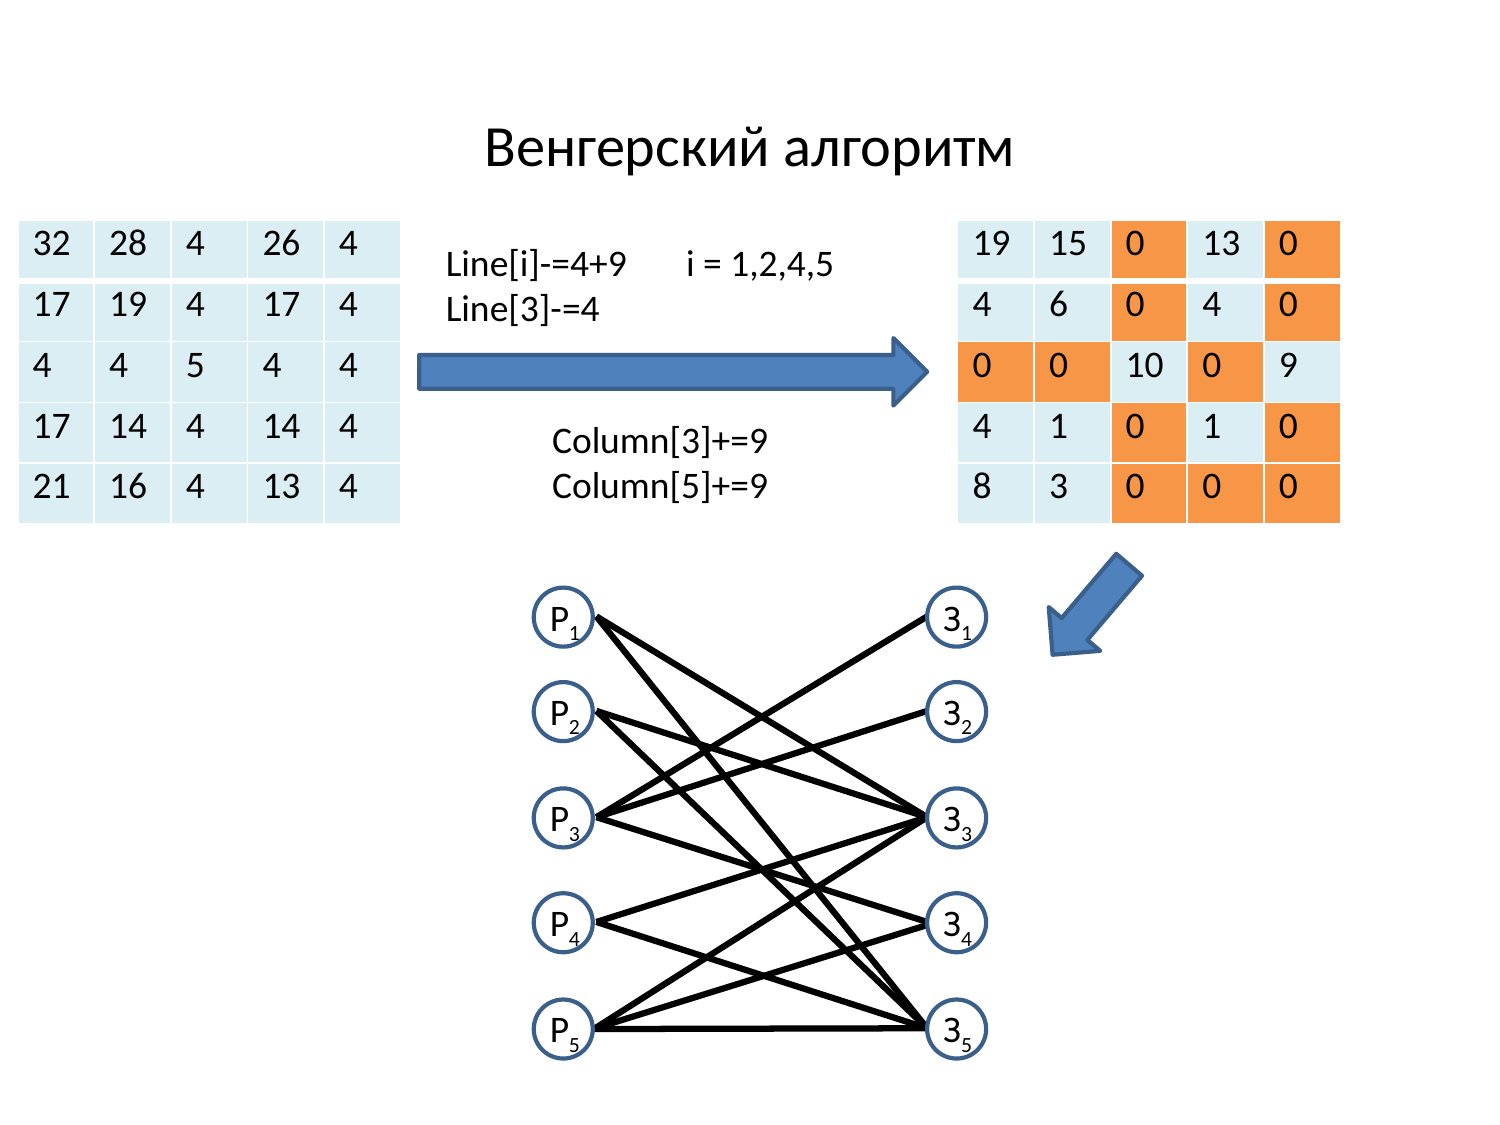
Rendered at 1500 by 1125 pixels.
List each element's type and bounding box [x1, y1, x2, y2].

table_header [172, 273, 247, 278]
table_cell [958, 284, 1033, 341]
table_cell [248, 342, 323, 402]
text_box [1046, 551, 1145, 657]
table_header [95, 221, 170, 278]
table_header [19, 221, 93, 278]
table_cell [1265, 403, 1340, 462]
table_cell [325, 284, 400, 341]
table_cell [95, 342, 170, 402]
table_header [325, 273, 400, 278]
table_cell [248, 403, 323, 462]
table_cell [958, 342, 1033, 402]
table_cell [1112, 342, 1186, 402]
table_cell [95, 284, 170, 341]
table_cell [1188, 284, 1263, 341]
text_box [531, 679, 595, 747]
table_cell [958, 403, 1033, 462]
text_box [531, 585, 989, 1064]
text_box [531, 585, 595, 652]
table_cell [325, 464, 400, 523]
table_cell [958, 464, 1033, 523]
table_cell [1112, 403, 1186, 462]
table_cell [172, 403, 247, 462]
text_box [112, 30, 1388, 408]
table_cell [1265, 342, 1340, 402]
table_cell [325, 403, 400, 462]
table_cell [1188, 403, 1263, 462]
table_cell [1035, 464, 1110, 523]
table_cell [325, 342, 400, 402]
table_cell [248, 464, 323, 523]
table_cell [1188, 342, 1263, 402]
text_box [537, 408, 786, 514]
table_cell [1035, 403, 1110, 462]
table_cell [1035, 342, 1110, 402]
table_header [248, 273, 323, 278]
table_header [1188, 221, 1263, 278]
table_cell [95, 403, 170, 462]
table_header [1112, 221, 1186, 278]
table_cell [1265, 284, 1340, 341]
table_header [1035, 221, 1110, 278]
table_cell [95, 464, 170, 523]
table_cell [1265, 464, 1340, 523]
table_cell [19, 284, 93, 341]
table_cell [1112, 284, 1186, 341]
table_cell [172, 342, 247, 402]
table_header [958, 221, 1033, 278]
table_cell [172, 464, 247, 523]
table_cell [1188, 464, 1263, 523]
table_header [1265, 221, 1340, 278]
table_cell [19, 464, 93, 523]
table_cell [172, 284, 247, 341]
table_cell [1035, 284, 1110, 341]
table_cell [1112, 464, 1186, 523]
table_cell [19, 342, 93, 402]
table_cell [248, 284, 323, 341]
table_cell [19, 403, 93, 462]
